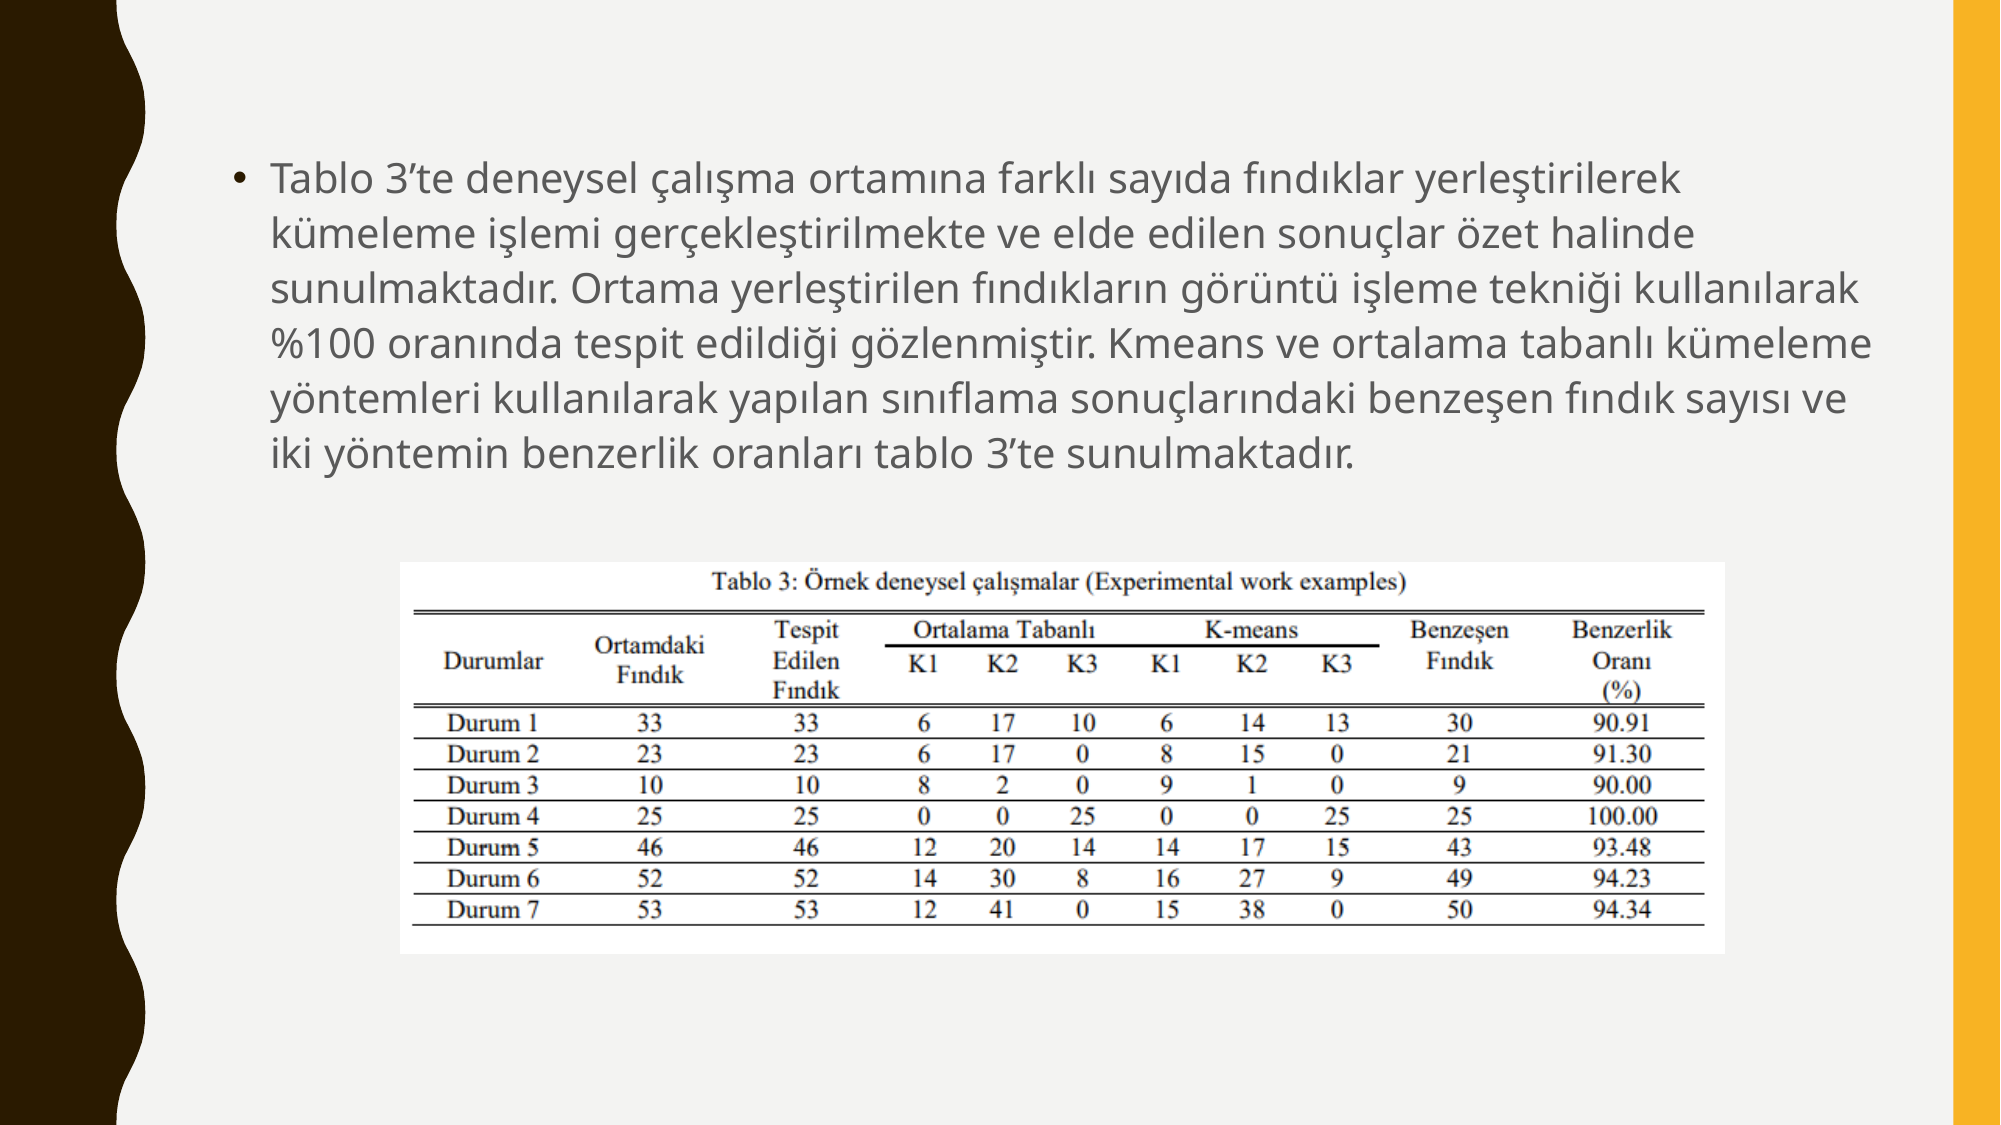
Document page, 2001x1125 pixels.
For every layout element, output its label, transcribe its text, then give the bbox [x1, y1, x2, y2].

picture [400, 562, 1725, 954]
list Tablo 3’te deneysel çalışma ortamına farklı sayıda fındıklar yerleştirilerek kümeleme işlemi gerçekleştirilmekte ve elde edilen sonuçlar özet halinde sunulmaktadır. Ortama yerleştirilen fındıkların görüntü işleme tekniği kullanılarak %100 oranında tespit edildiği gözlenmiştir. Kmeans ve ortalama tabanlı kümeleme yöntemleri kullanılarak yapılan sınıflama sonuçlarındaki benzeşen fındık sayısı ve iki yöntemin benzerlik oranları tablo 3’te sunulmaktadır. [217, 139, 1908, 478]
